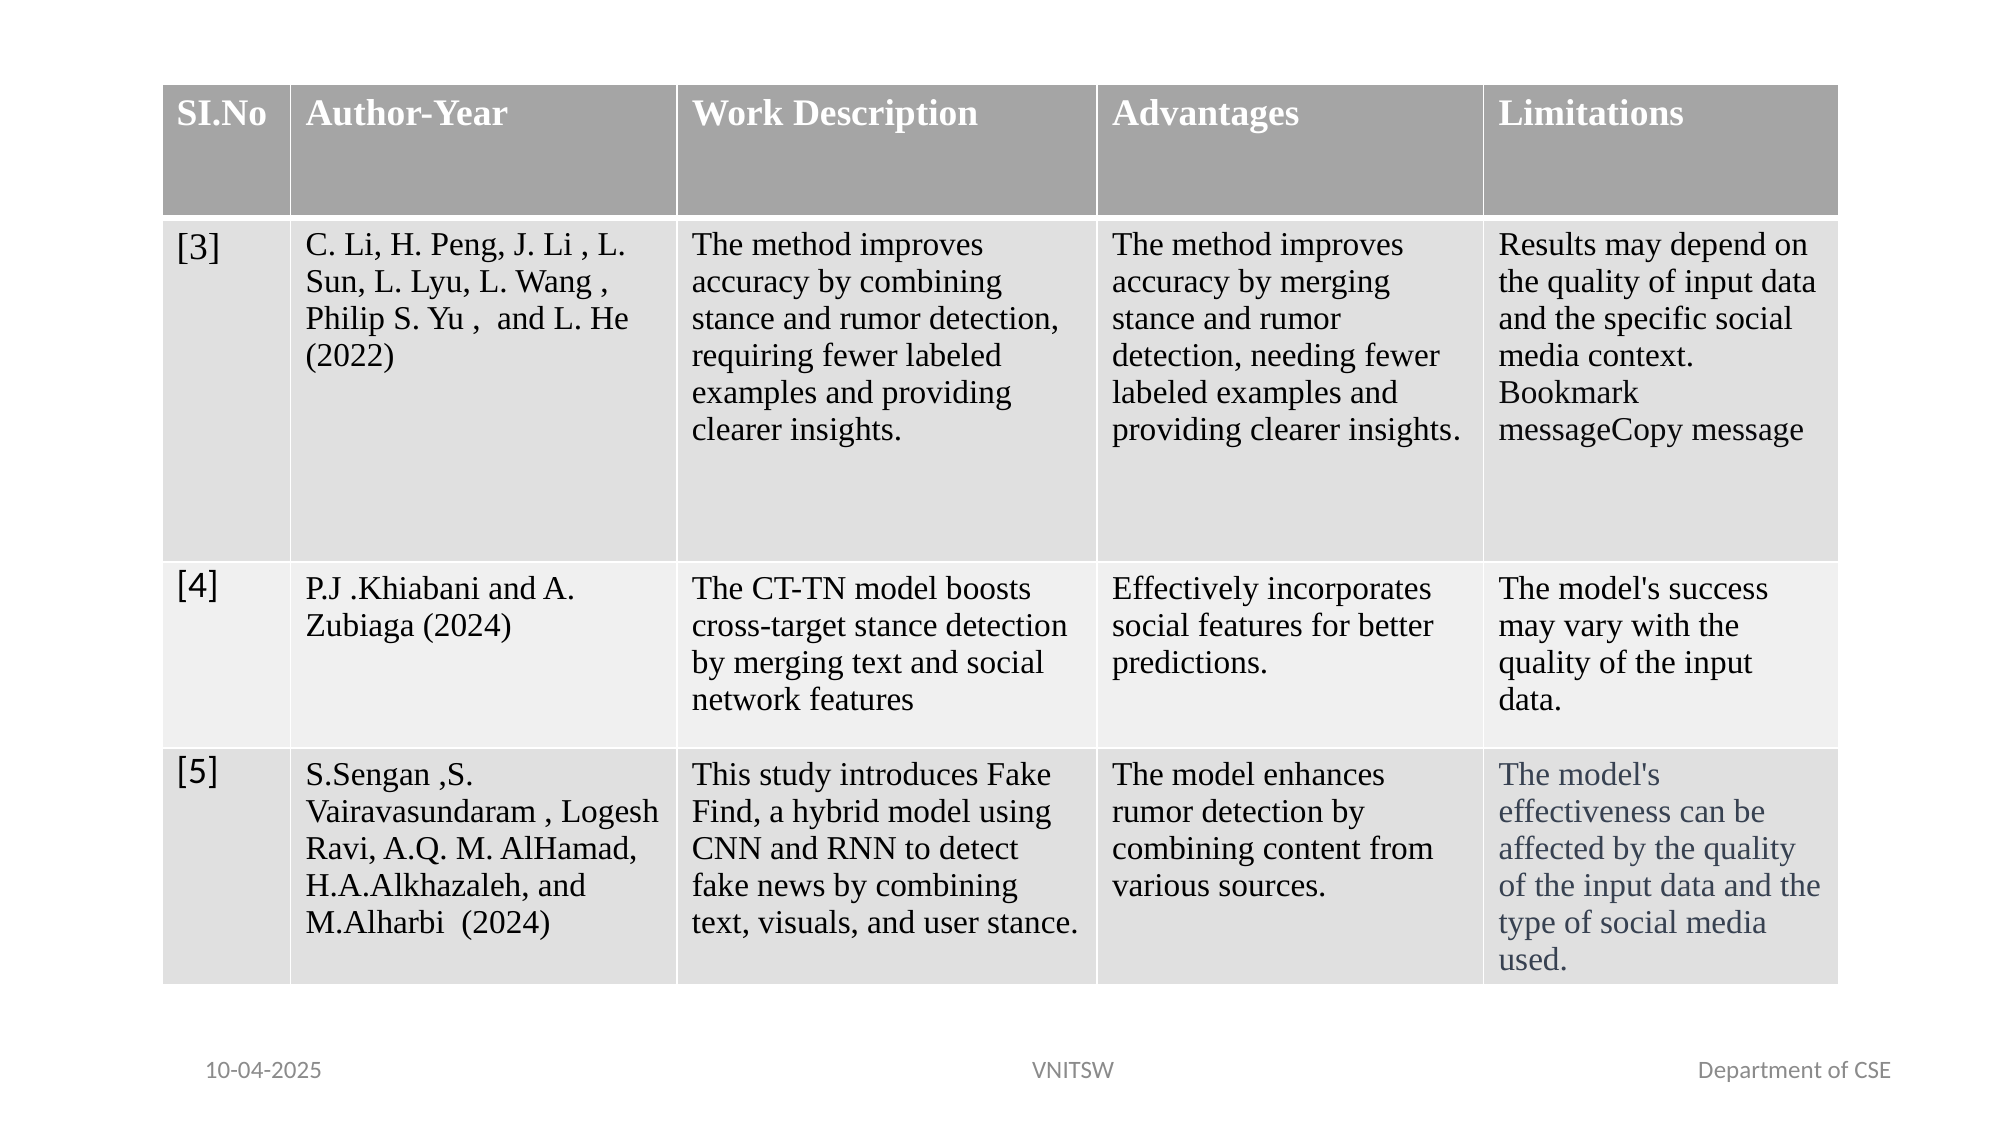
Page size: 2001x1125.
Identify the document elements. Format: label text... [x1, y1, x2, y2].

table_header Work Description [678, 85, 1096, 215]
table_cell Effectively incorporates social features for better predictions. [1098, 563, 1483, 747]
table_cell The model enhances rumor detection by combining content from various sources. [1098, 749, 1483, 984]
table_cell [4] [163, 563, 290, 747]
table_cell [3] [163, 221, 290, 561]
table_cell The method improves accuracy by merging stance and rumor detection, needing fewer labeled examples and providing clearer insights. [1098, 221, 1483, 561]
table_header Advantages [1098, 85, 1483, 215]
table_header Limitations [1484, 85, 1838, 215]
table_cell Results may depend on the quality of input data and the specific social media context. Bookmark messageCopy message [1484, 221, 1838, 561]
table_cell C. Li, H. Peng, J. Li , L. Sun, L. Lyu, L. Wang , Philip S. Yu , and L. He (2022) [291, 221, 676, 561]
table_cell The model's effectiveness can be affected by the quality of the input data and the type of social media used. [1484, 749, 1838, 984]
table_cell P.J .Khiabani and A. Zubiaga (2024) [291, 563, 676, 747]
table_cell The model's success may vary with the quality of the input data. [1484, 563, 1838, 747]
table_header Author-Year [291, 85, 676, 215]
table_cell The CT-TN model boosts cross-target stance detection by merging text and social network features [678, 563, 1096, 747]
footer 10-04-2025 VNITSW Department of CSE [136, 1033, 1967, 1103]
table_cell S.Sengan ,S. Vairavasundaram , Logesh Ravi, A.Q. M. AlHamad, H.A.Alkhazaleh, and M.Alharbi (2024) [291, 749, 676, 984]
table_cell [5] [163, 749, 290, 984]
table_cell This study introduces Fake Find, a hybrid model using CNN and RNN to detect fake news by combining text, visuals, and user stance. [678, 749, 1096, 984]
table_cell The method improves accuracy by combining stance and rumor detection, requiring fewer labeled examples and providing clearer insights. [678, 221, 1096, 561]
table_header SI.No [163, 85, 290, 215]
